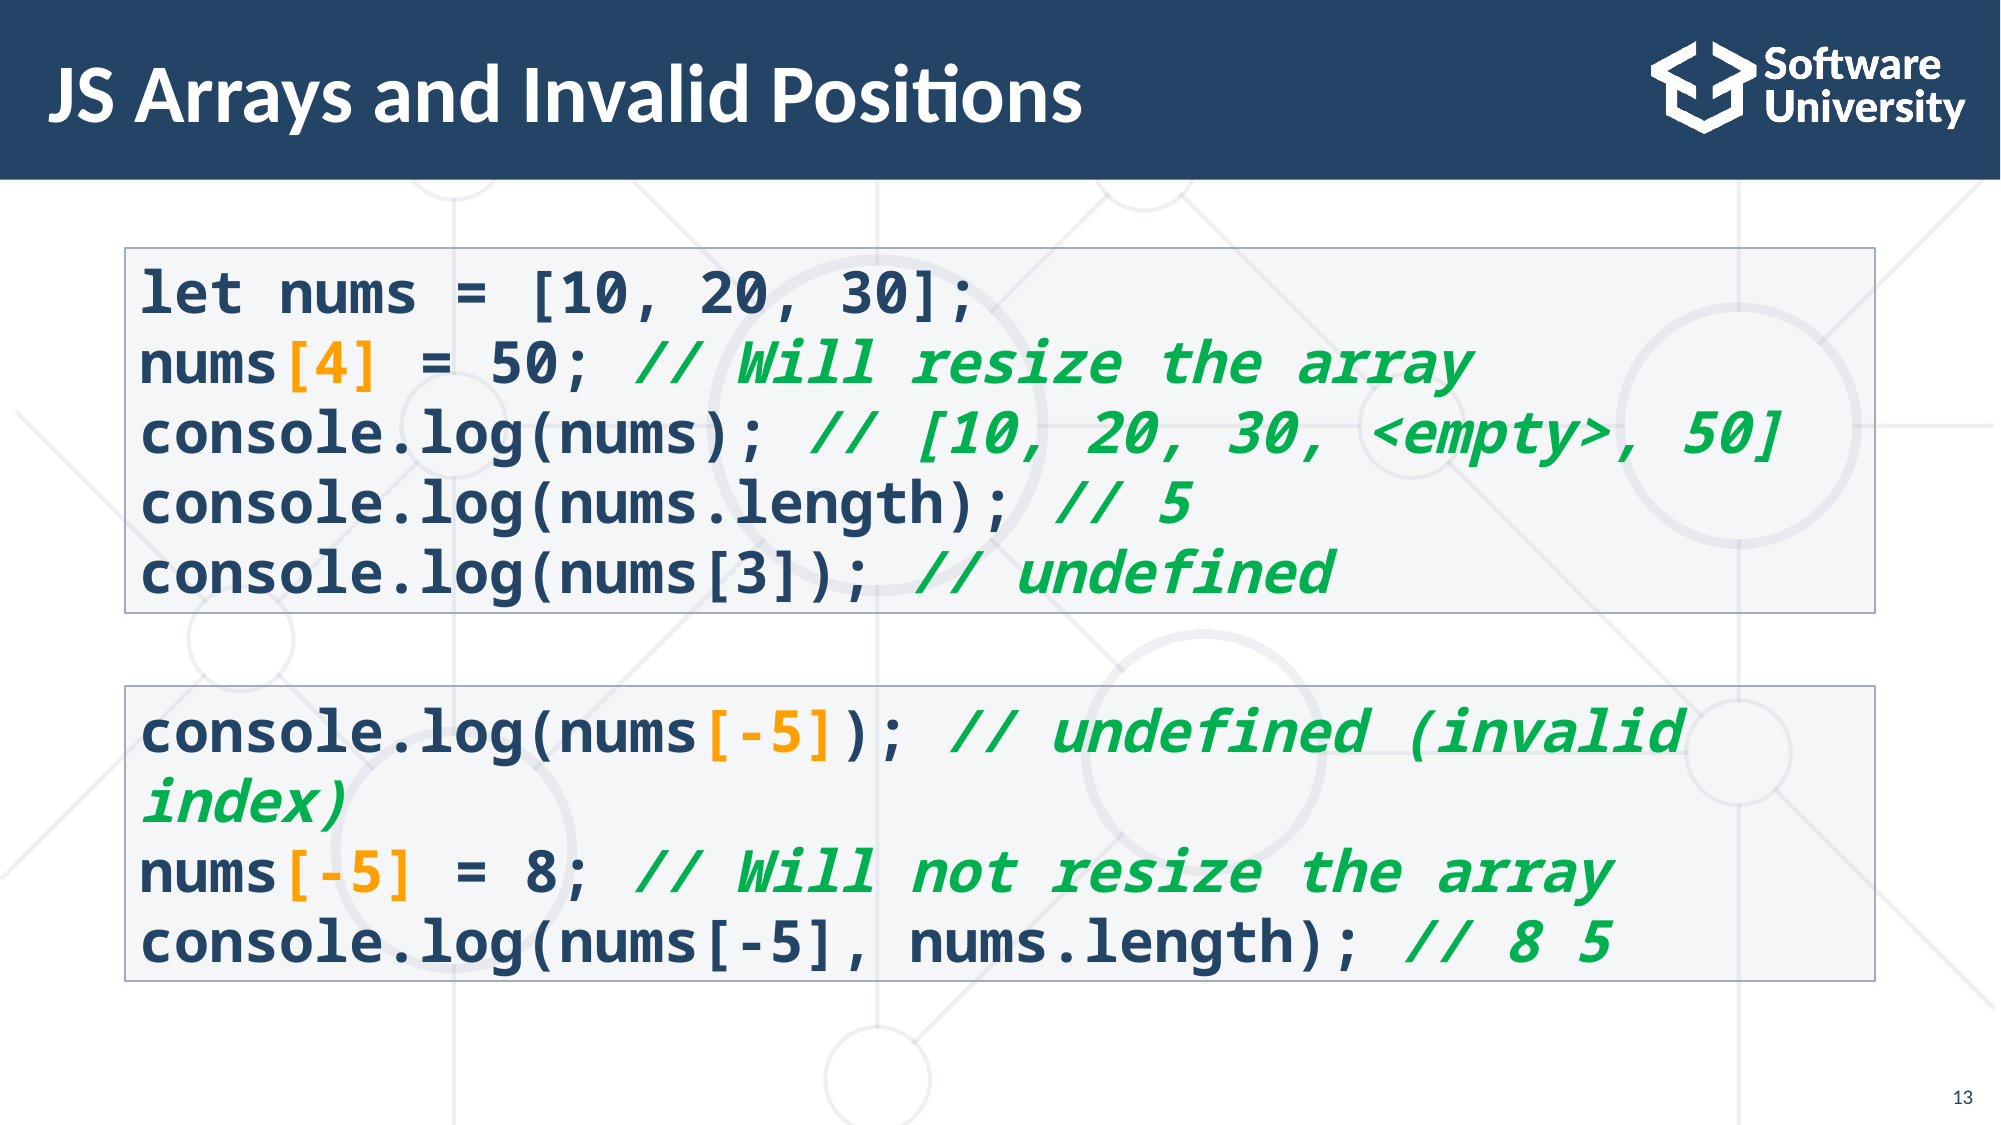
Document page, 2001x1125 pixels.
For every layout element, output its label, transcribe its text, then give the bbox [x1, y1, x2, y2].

text_box let nums = [10, 20, 30]; nums[4] = 50; // Will resize the array console.log(nums); // [10, 20, 30, <empty>, 50] console.log(nums.length); // 5 console.log(nums[3]); // undefined [125, 248, 1875, 613]
text_box console.log(nums[-5]); // undefined (invalid index) nums[-5] = 8; // Will not resize the array console.log(nums[-5], nums.length); // 8 5 [125, 686, 1875, 981]
title JS Arrays and Invalid Positions [31, 16, 1625, 162]
slide_number 13 [1927, 1067, 1989, 1117]
picture [1651, 41, 1966, 134]
